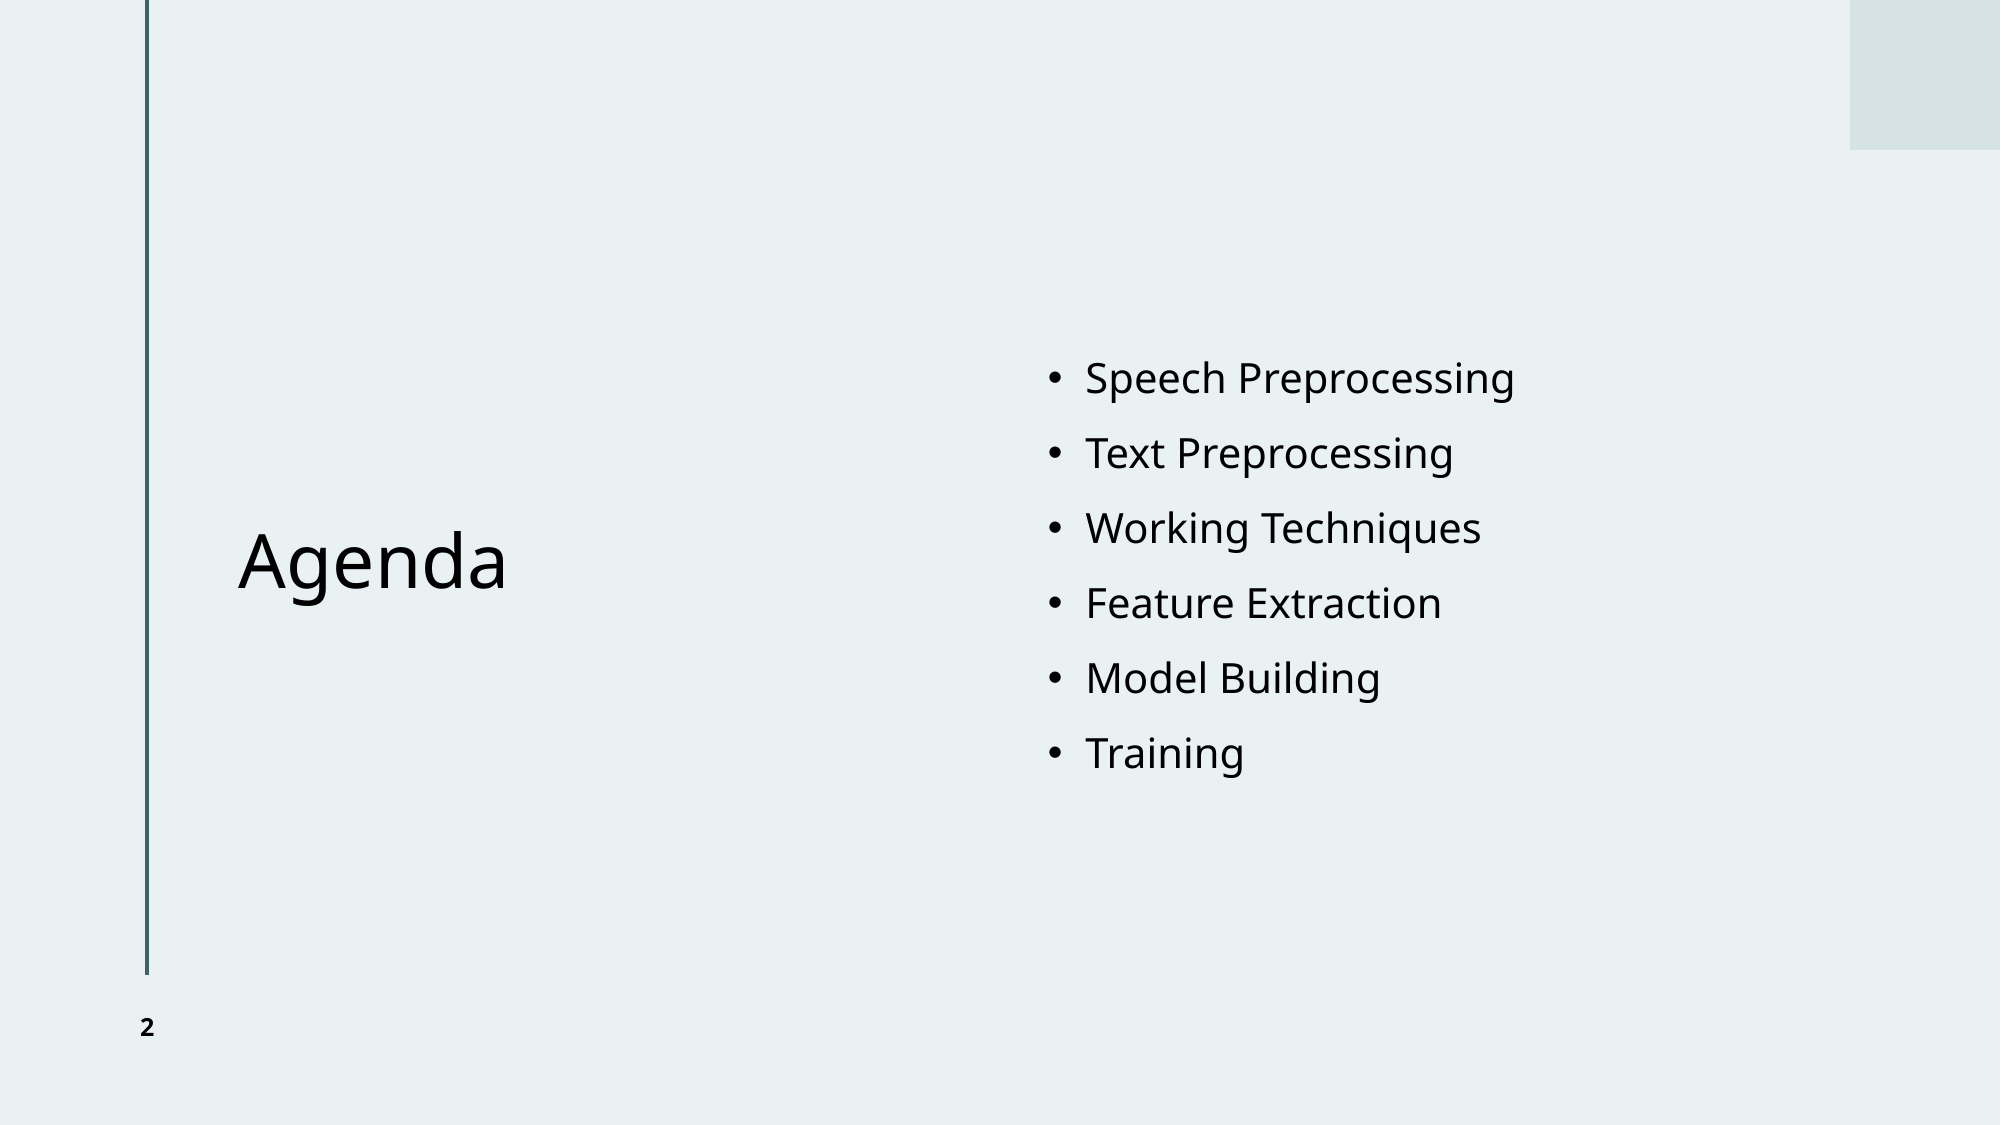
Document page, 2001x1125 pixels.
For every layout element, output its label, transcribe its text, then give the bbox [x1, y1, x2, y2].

slide_number 2 [67, 975, 227, 1082]
title Agenda [238, 120, 1000, 1008]
list Speech Preprocessing Text Preprocessing Working Techniques Feature Extraction Model Building Training [1047, 120, 1778, 1008]
